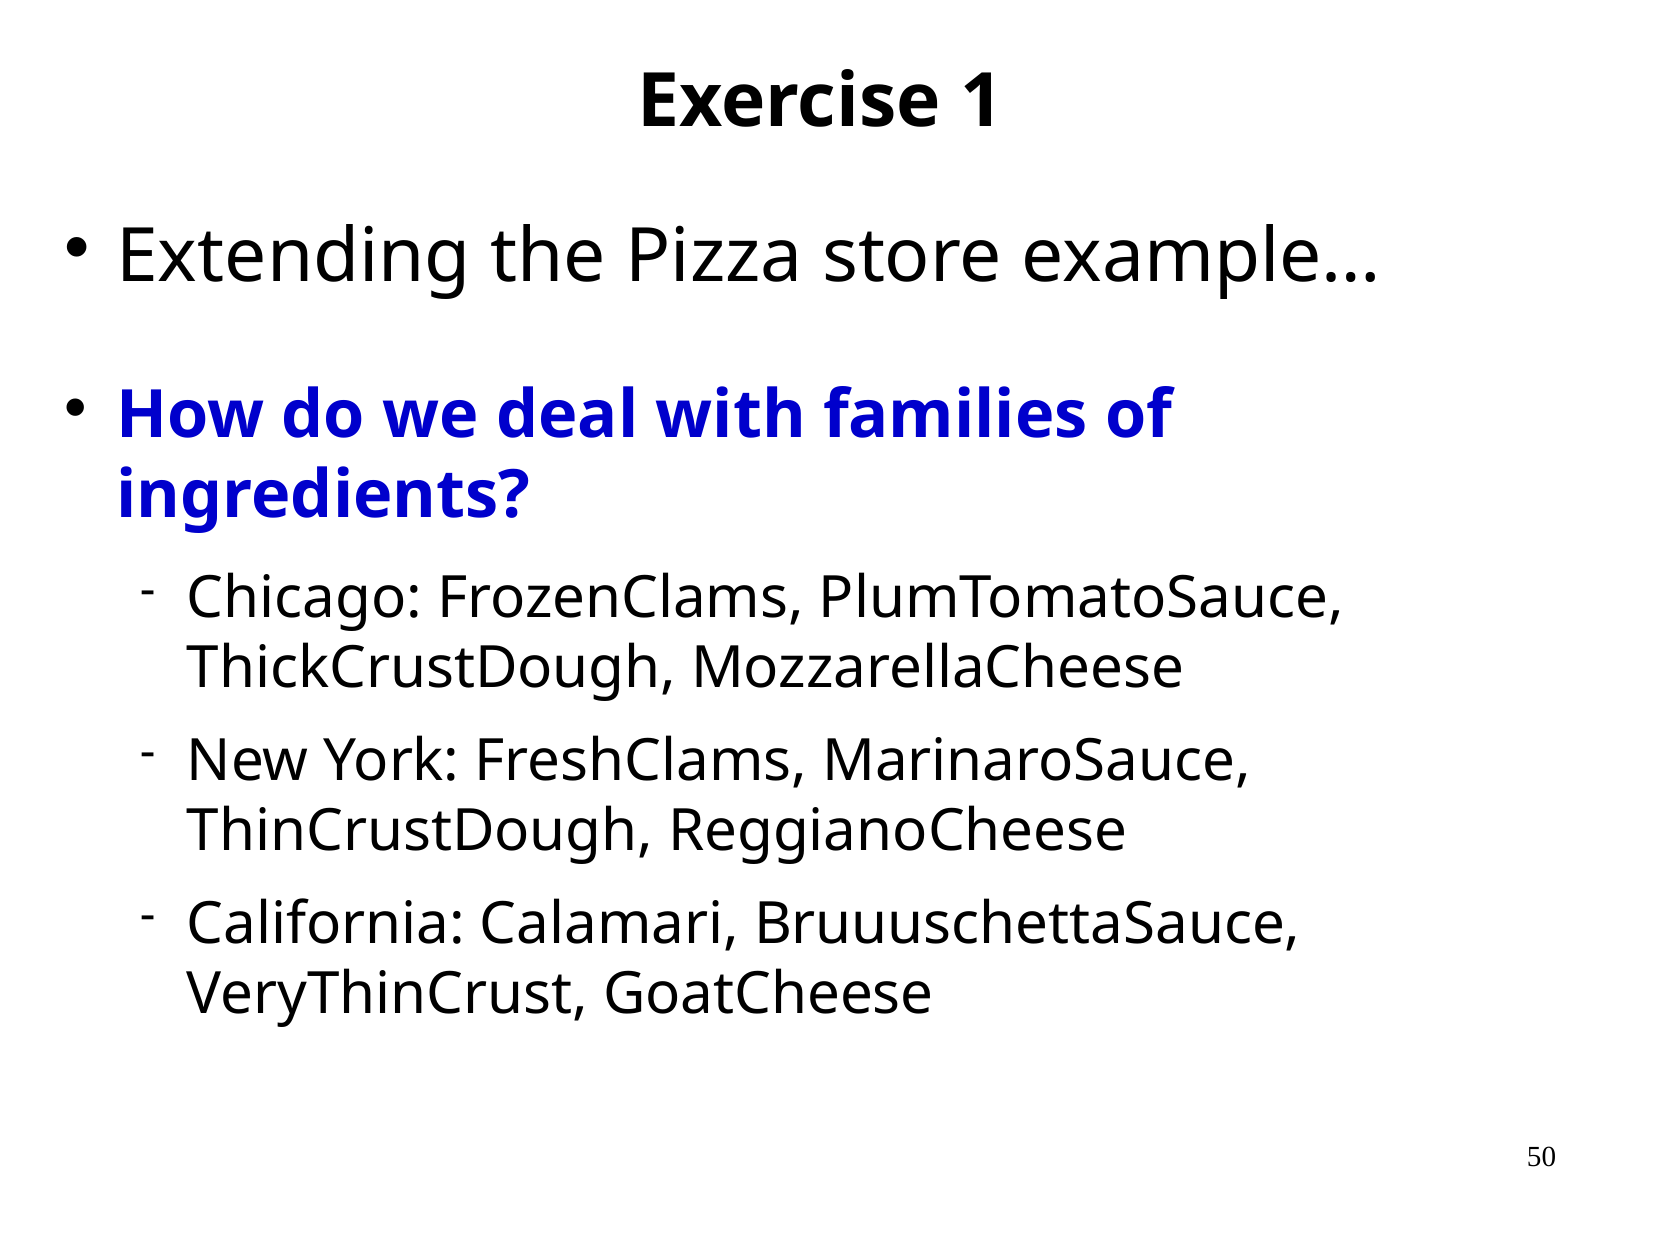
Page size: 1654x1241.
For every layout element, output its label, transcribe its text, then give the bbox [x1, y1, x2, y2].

title Exercise 1 [39, 0, 1602, 206]
list Extending the Pizza store example… How do we deal with families of ingredients? Chicago: FrozenClams, PlumTomatoSauce, ThickCrustDough, MozzarellaCheese New York: FreshClams, MarinaroSauce, ThinCrustDough, ReggianoCheese California: Calamari, BruuuschettaSauce, VeryThinCrust, GoatCheese [46, 205, 1560, 1069]
